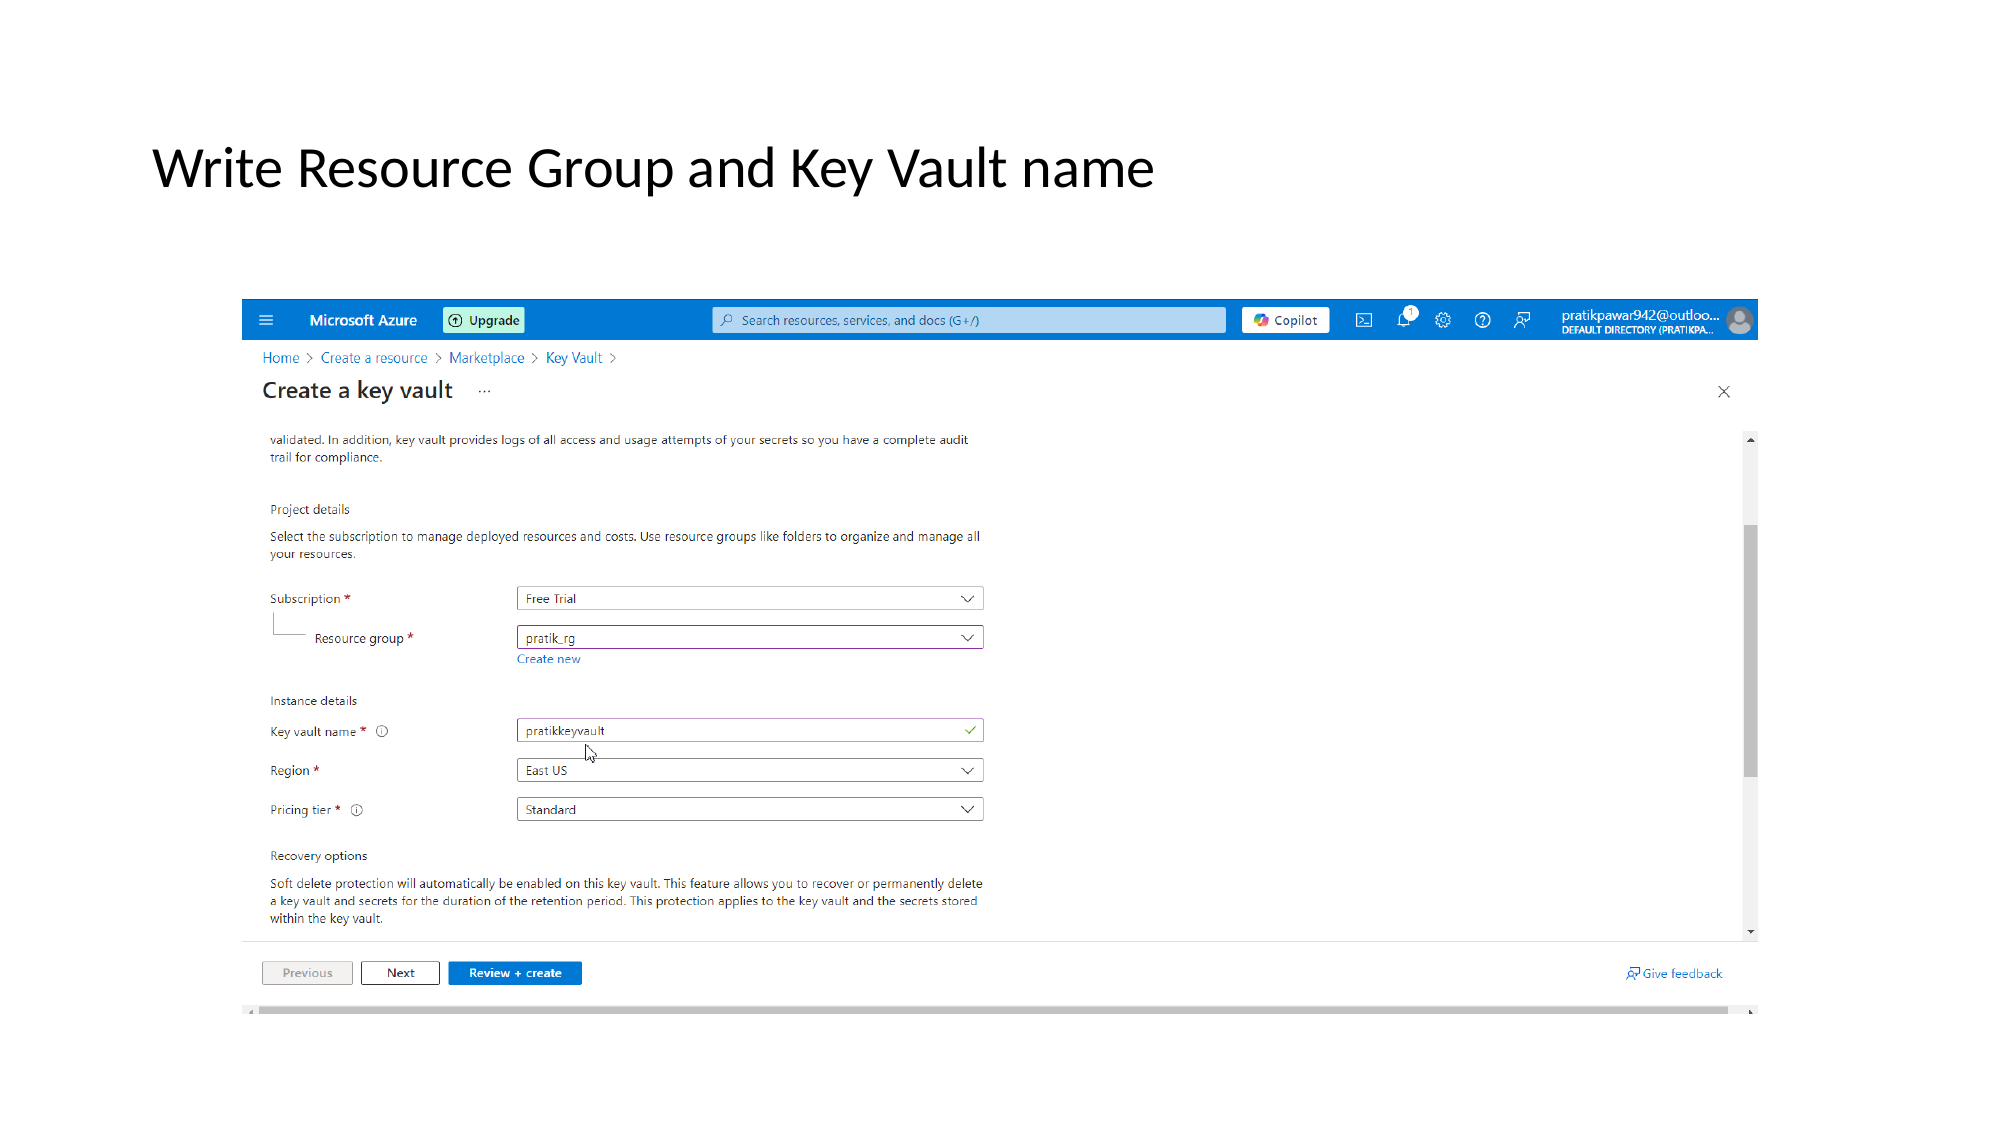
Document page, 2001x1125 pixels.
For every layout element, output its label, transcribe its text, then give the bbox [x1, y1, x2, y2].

title Write Resource Group and Key Vault name [137, 59, 1863, 278]
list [242, 299, 1758, 1014]
